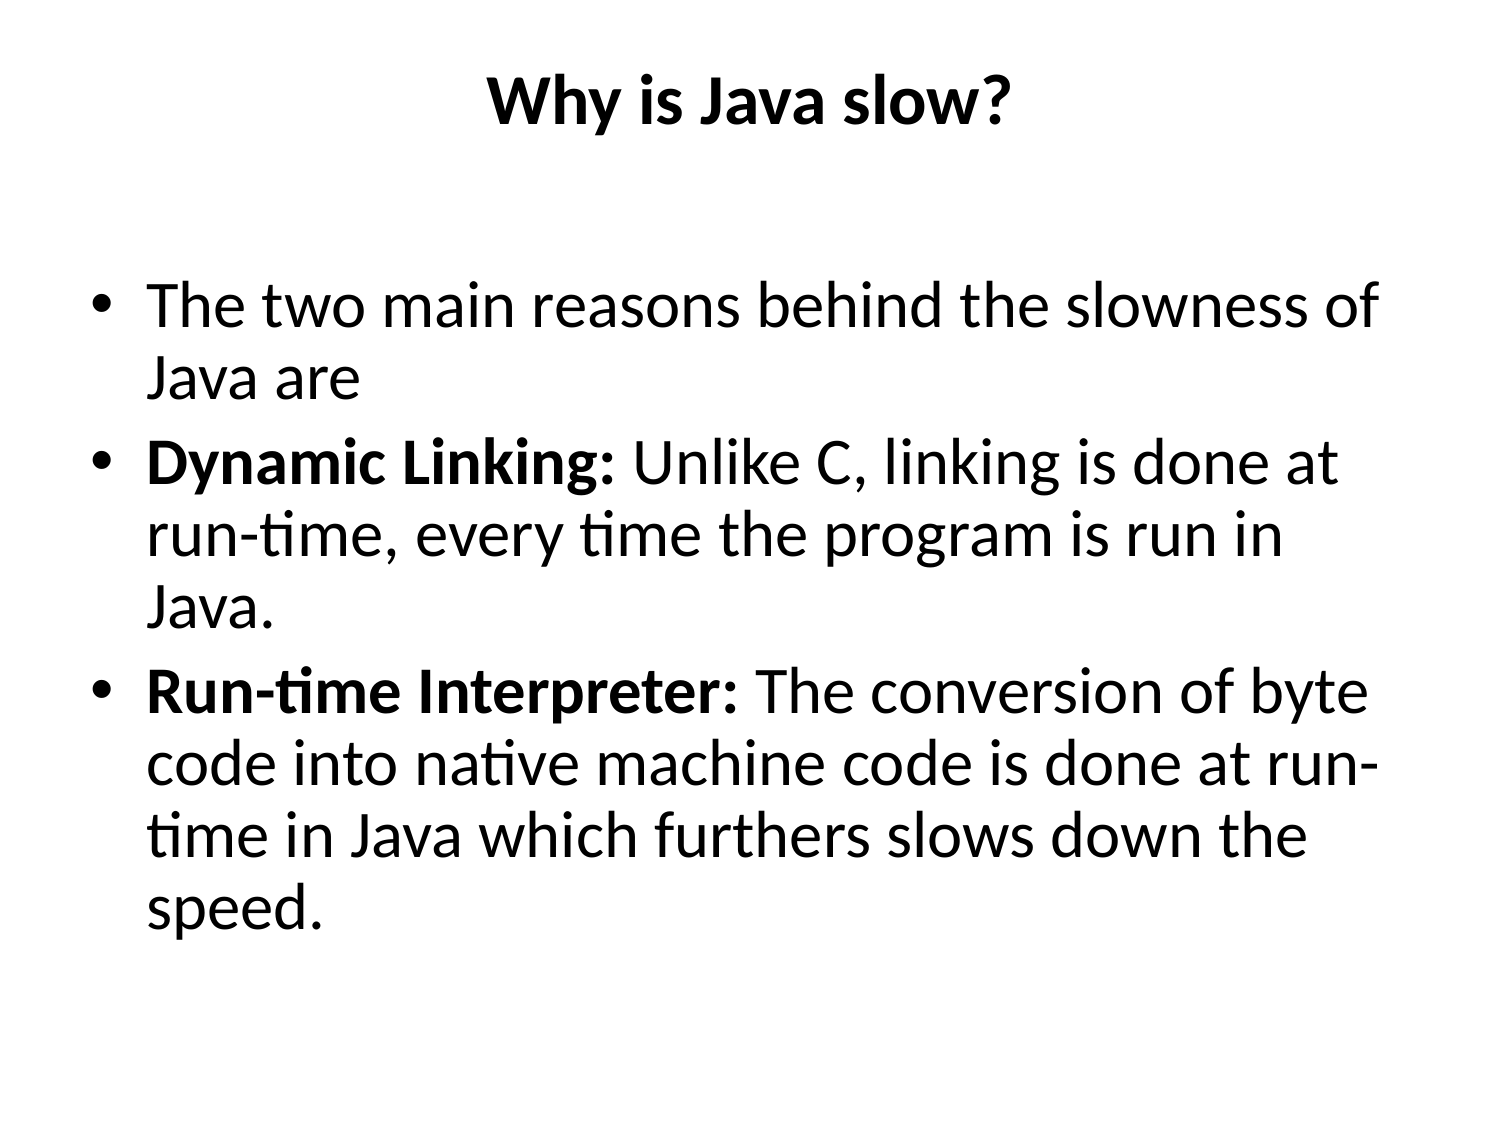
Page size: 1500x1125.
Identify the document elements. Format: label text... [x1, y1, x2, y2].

title Why is Java slow? [75, 45, 1425, 233]
list The two main reasons behind the slowness of Java are Dynamic Linking: Unlike C, linking is done at run-time, every time the program is run in Java. Run-time Interpreter: The conversion of byte code into native machine code is done at run-time in Java which furthers slows down the speed. [75, 262, 1425, 1005]
